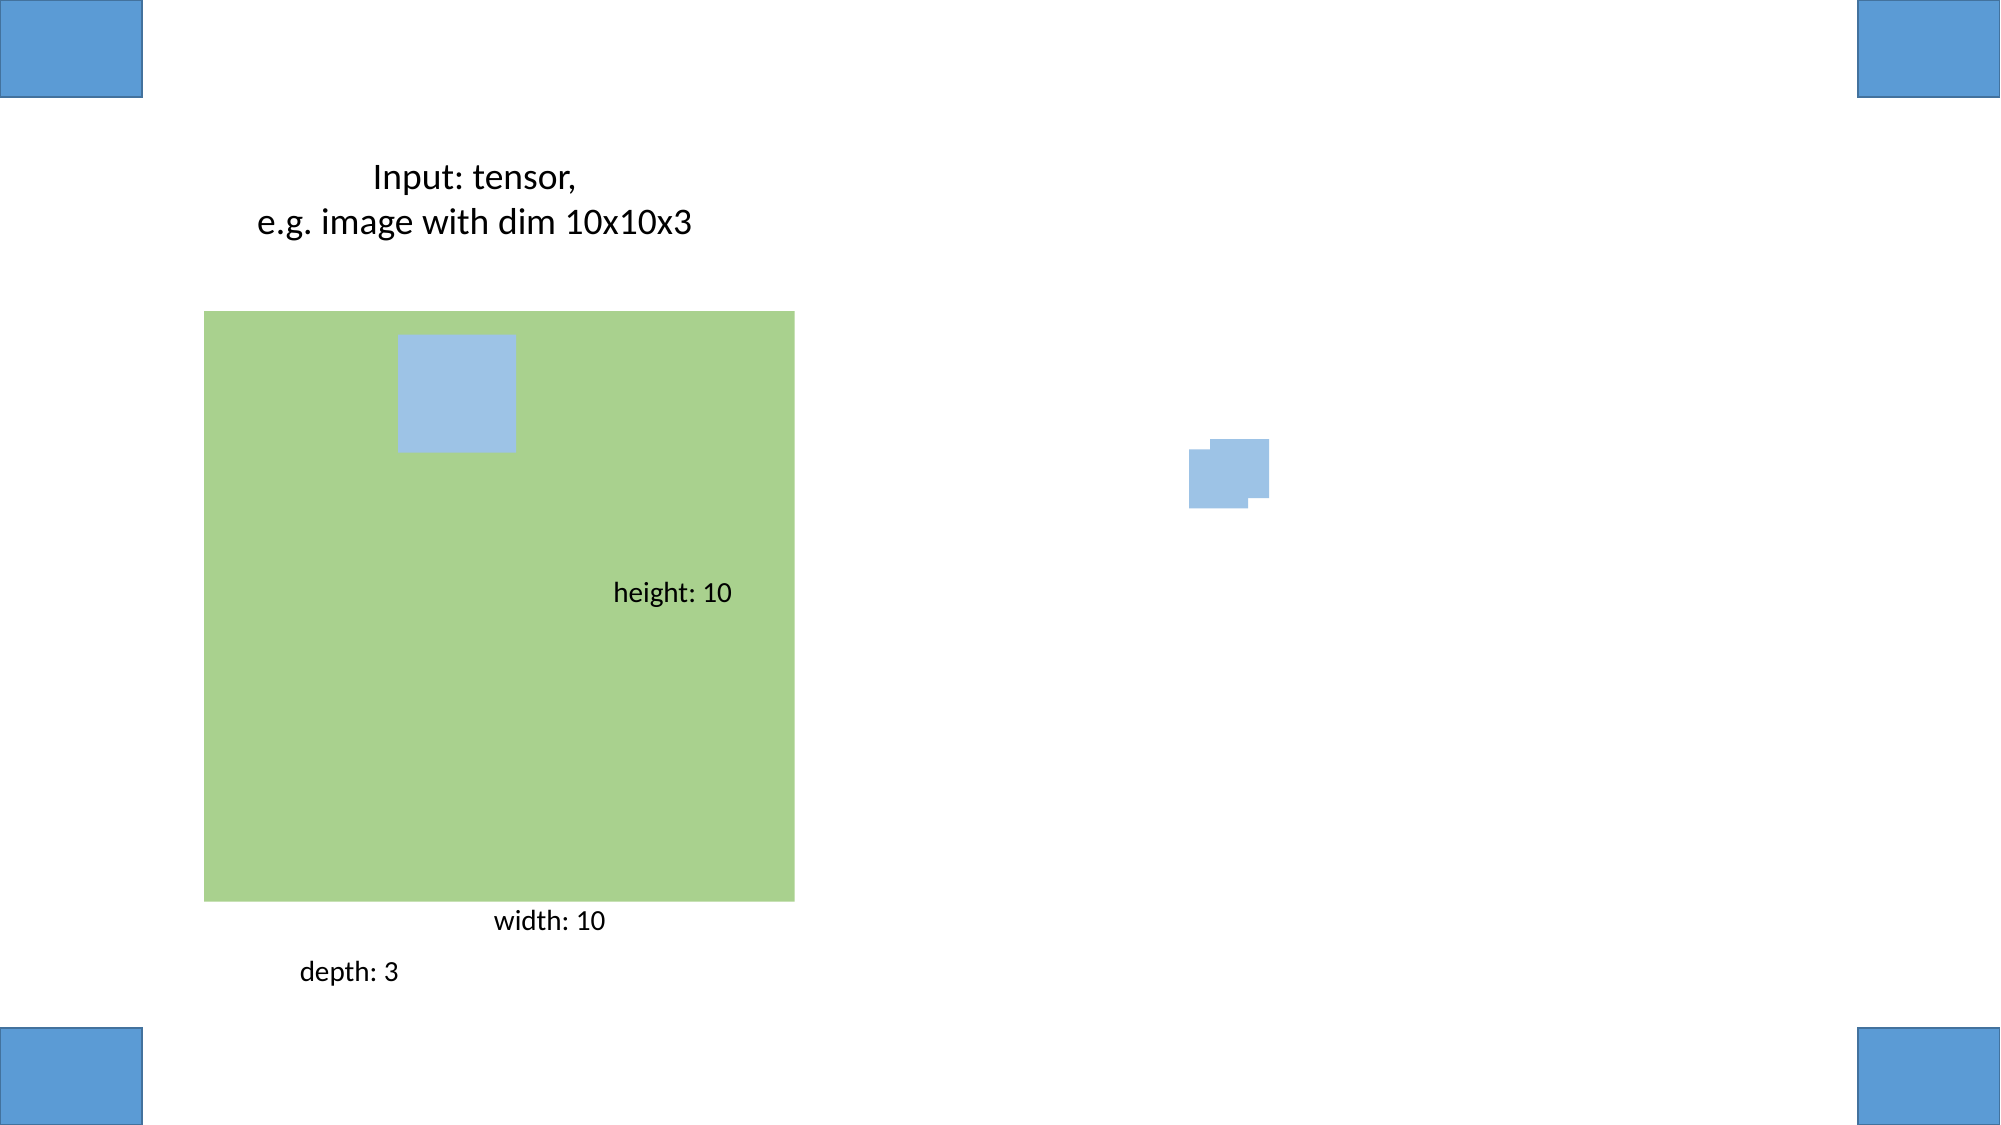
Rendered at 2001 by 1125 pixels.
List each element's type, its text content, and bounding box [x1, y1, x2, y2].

text_box [1857, 1027, 2000, 1125]
text_box [1209, 438, 1270, 499]
text_box [0, 0, 143, 98]
text_box [0, 1027, 143, 1125]
text_box [203, 310, 796, 903]
text_box [1188, 448, 1249, 509]
text_box depth: 3 [285, 944, 433, 995]
text_box width: 10 [478, 893, 715, 944]
text_box height: 10 [598, 566, 834, 616]
text_box [397, 334, 517, 454]
text_box [1857, 0, 2000, 98]
text_box Input: tensor, e.g. image with dim 10x10x3 [239, 144, 711, 250]
